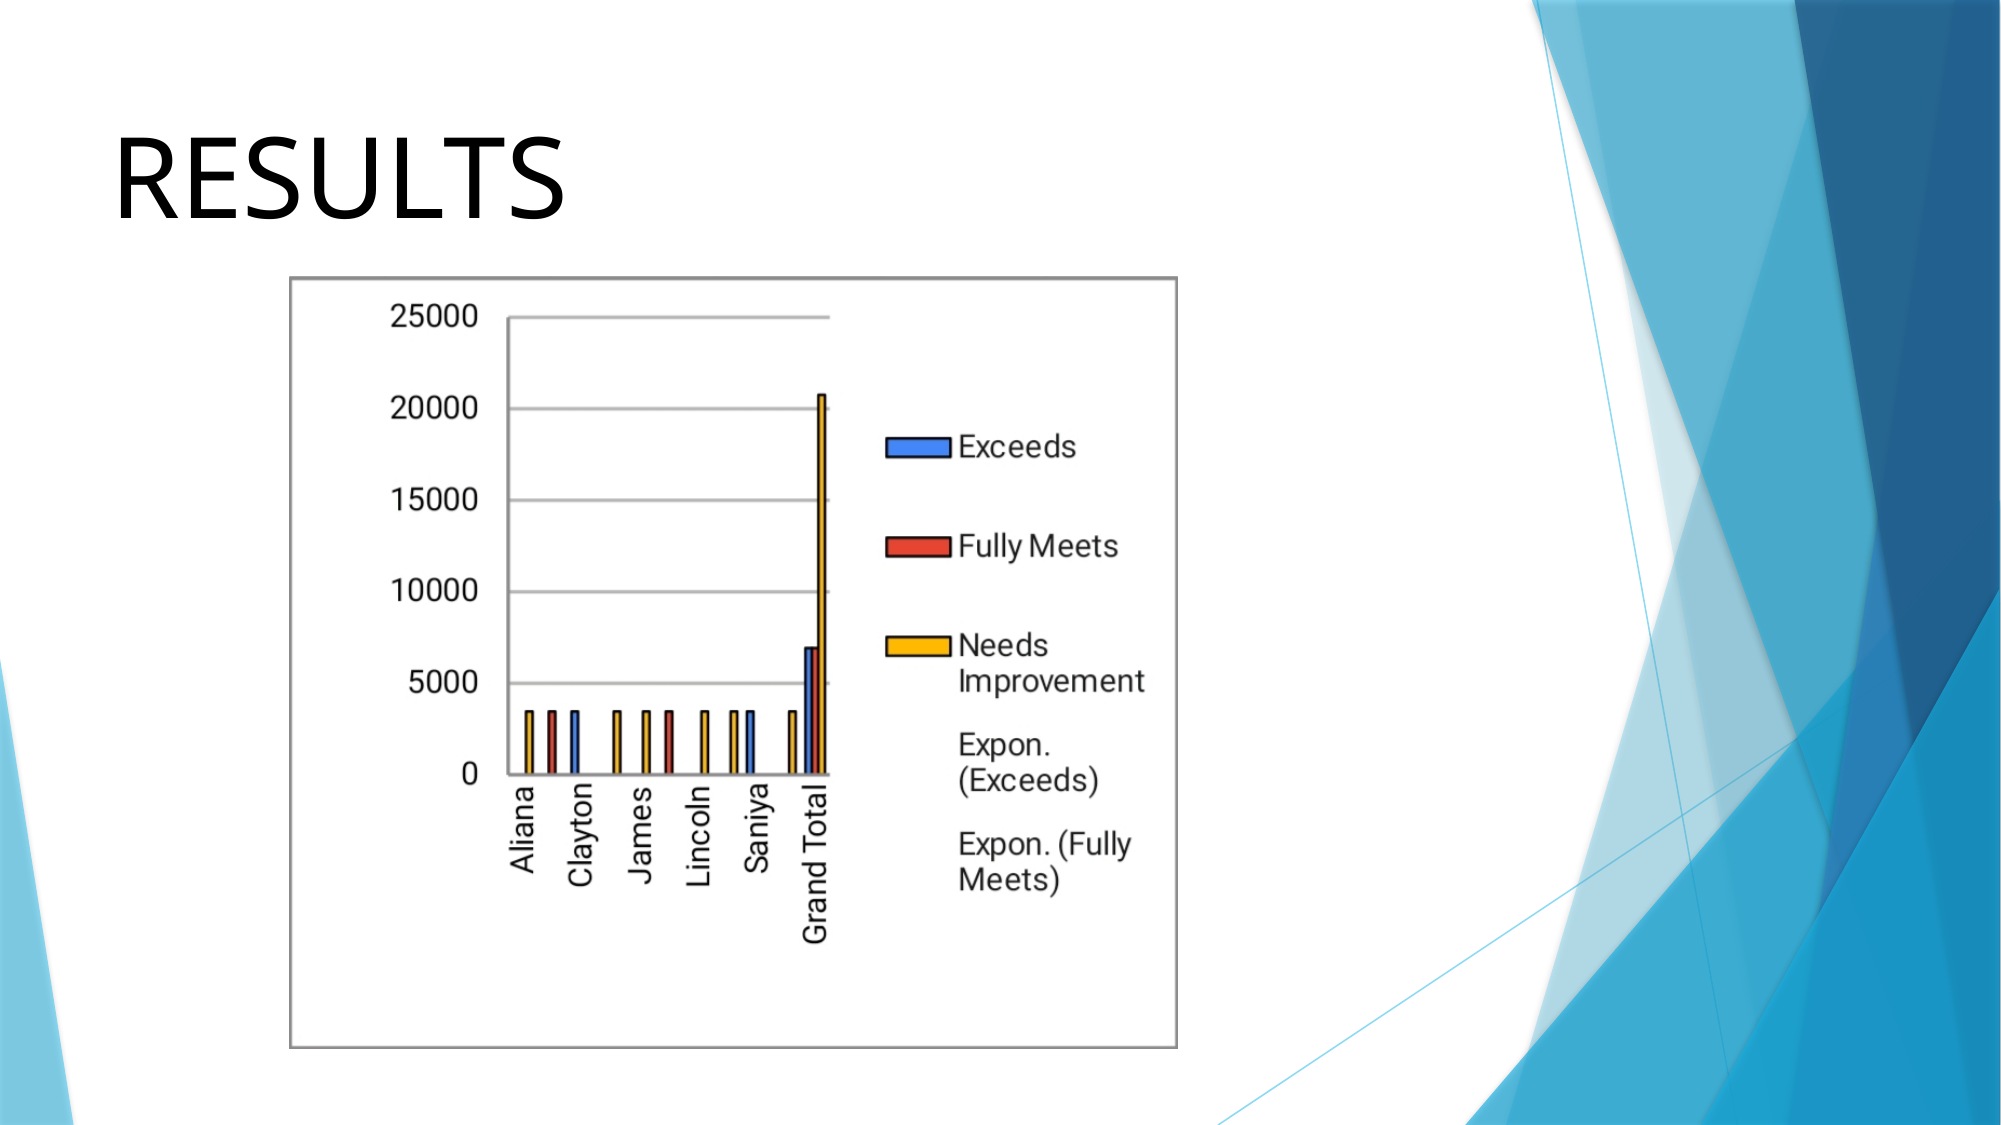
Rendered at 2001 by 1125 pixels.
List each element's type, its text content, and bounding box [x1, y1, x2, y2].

picture [289, 275, 1179, 1050]
text_box RESULTS [95, 98, 1235, 248]
